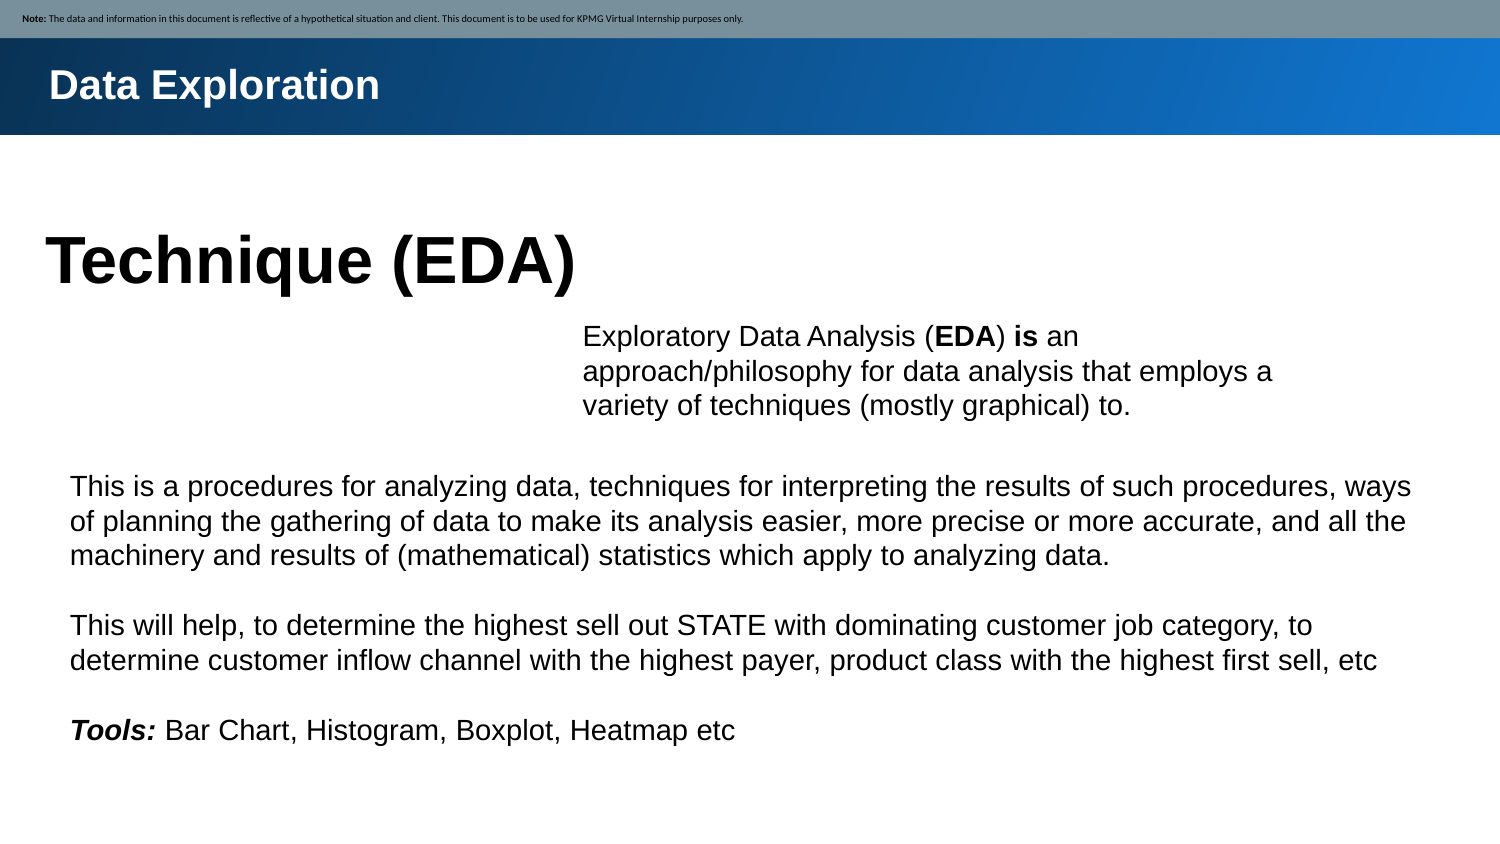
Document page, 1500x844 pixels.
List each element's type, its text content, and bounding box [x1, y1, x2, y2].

text_box Note: The data and information in this document is reflective of a hypothetical situation and client. This document is to be used for KPMG Virtual Internship purposes only. [0, 0, 1500, 39]
text_box This is a procedures for analyzing data, techniques for interpreting the results of such procedures, ways of planning the gathering of data to make its analysis easier, more precise or more accurate, and all the machinery and results of (mathematical) statistics which apply to analyzing data. This will help, to determine the highest sell out STATE with dominating customer job category, to determine customer inflow channel with the highest payer, product class with the highest first sell, etc Tools: Bar Chart, Histogram, Boxplot, Heatmap etc [62, 459, 1450, 844]
text_box Technique (EDA) [37, 209, 688, 305]
text_box Exploratory Data Analysis (EDA) is an approach/philosophy for data analysis that employs a variety of techniques (mostly graphical) to. [575, 309, 1363, 430]
text_box [0, 39, 1500, 135]
text_box Data Exploration [33, 43, 1439, 124]
